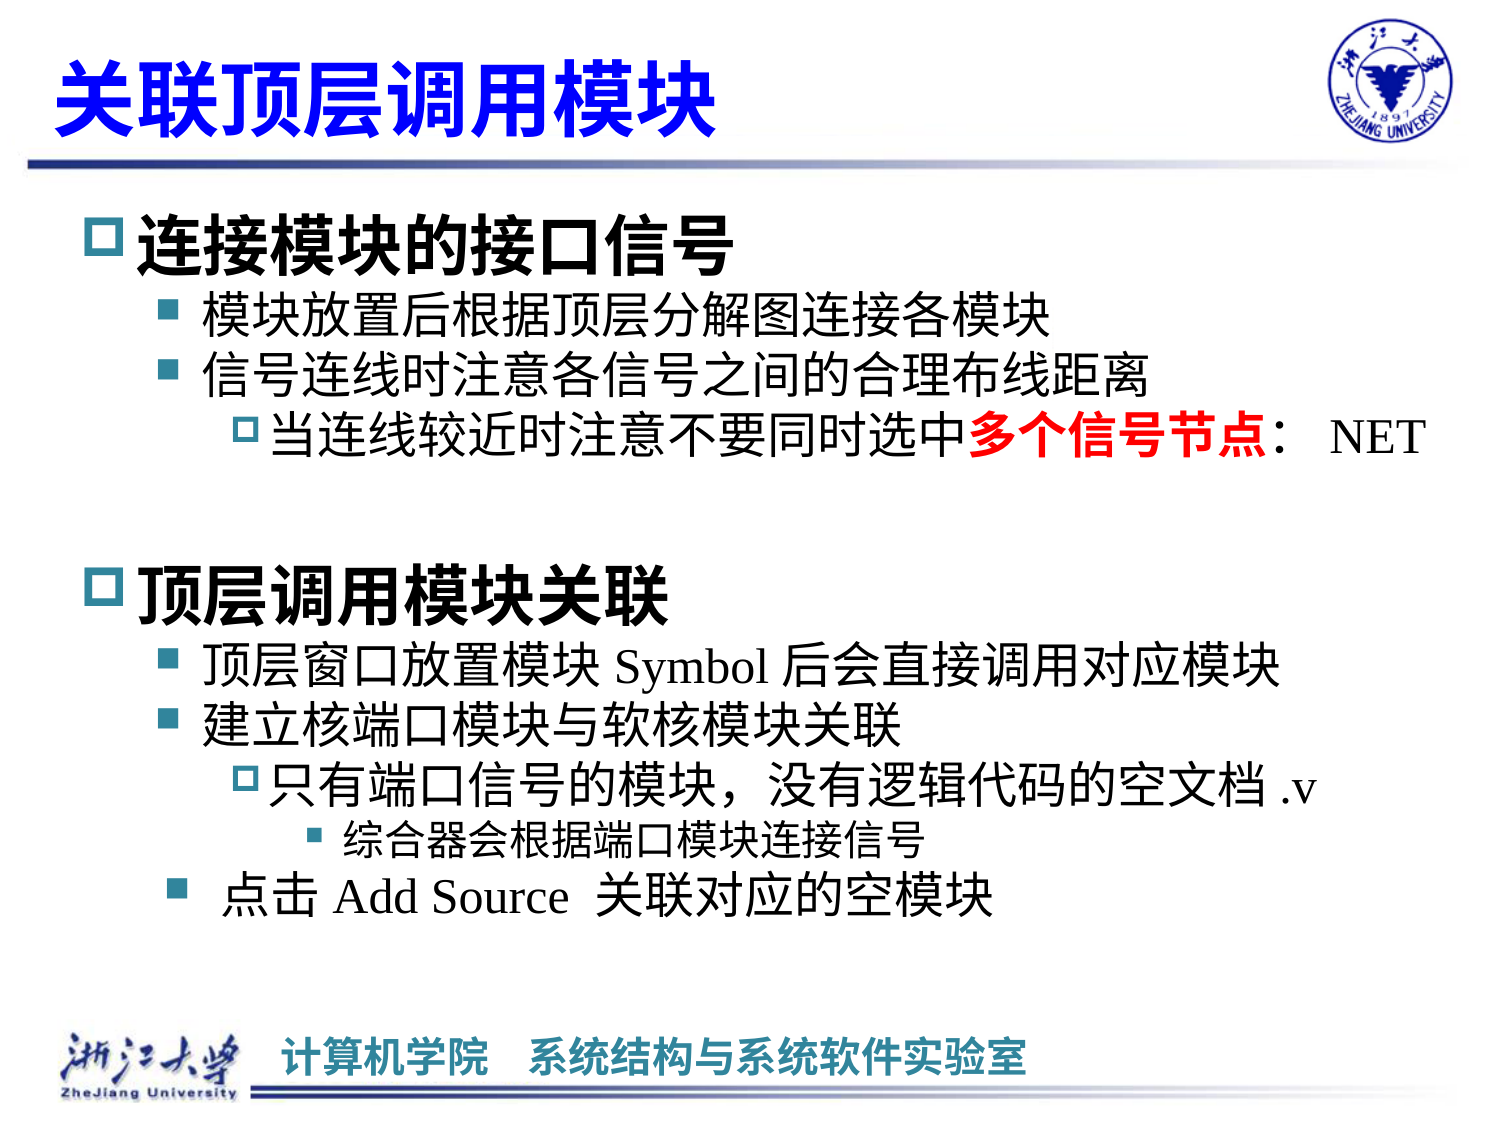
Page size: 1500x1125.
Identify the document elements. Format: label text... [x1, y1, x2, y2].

title 关联顶层调用模块 [37, 19, 1329, 176]
list 连接模块的接口信号 模块放置后根据顶层分解图连接各模块 信号连线时注意各信号之间的合理布线距离 当连线较近时注意不要同时选中多个信号节点：NET 顶层调用模块关联 顶层窗口放置模块Symbol后会直接调用对应模块 建立核端口模块与软核模块关联 只有端口信号的模块，没有逻辑代码的空文档.v 综合器会根据端口模块连接信号 点击Add Source 关联对应的空模块 [64, 196, 1466, 1024]
slide_number [1074, 1042, 1425, 1103]
picture [7, 0, 1493, 1125]
